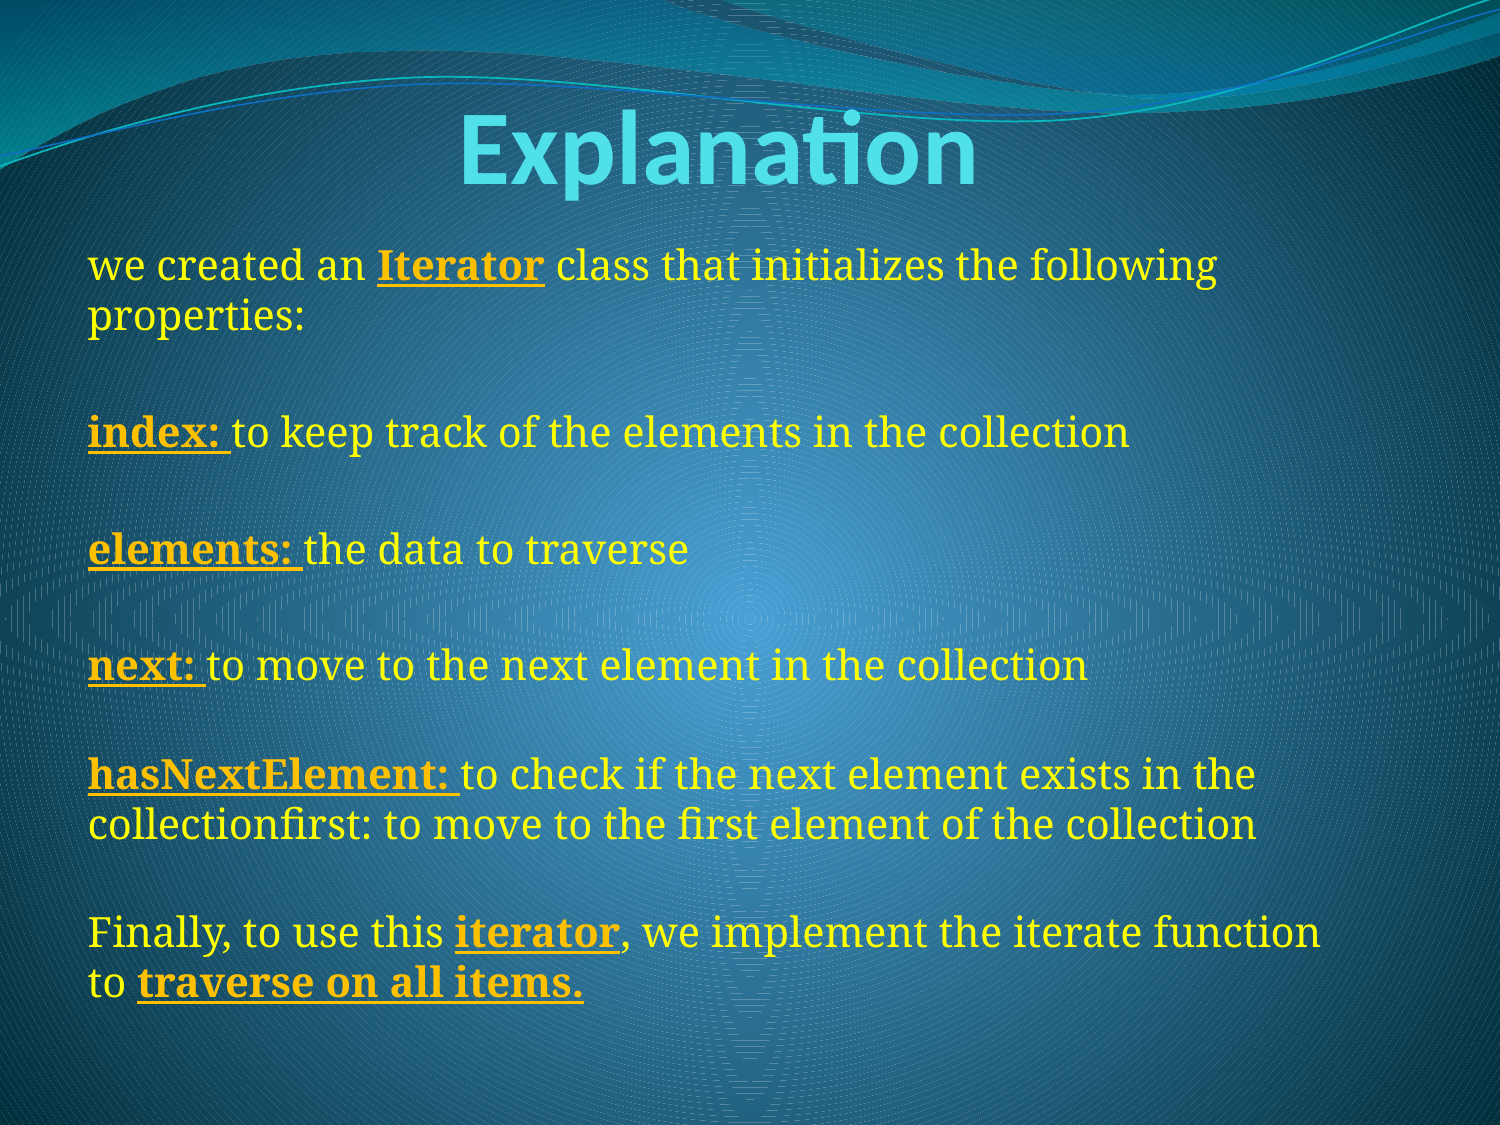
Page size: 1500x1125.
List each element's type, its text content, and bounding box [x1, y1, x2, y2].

subtitle we created an Iterator class that initializes the following properties: index: to keep track of the elements in the collection elements: the data to traverse next: to move to the next element in the collection hasNextElement: to check if the next element exists in the collectionfirst: to move to the first element of the collection Finally, to use this iterator, we implement the iterate function to traverse on all items. [87, 231, 1376, 1024]
title Explanation [76, 78, 1365, 206]
